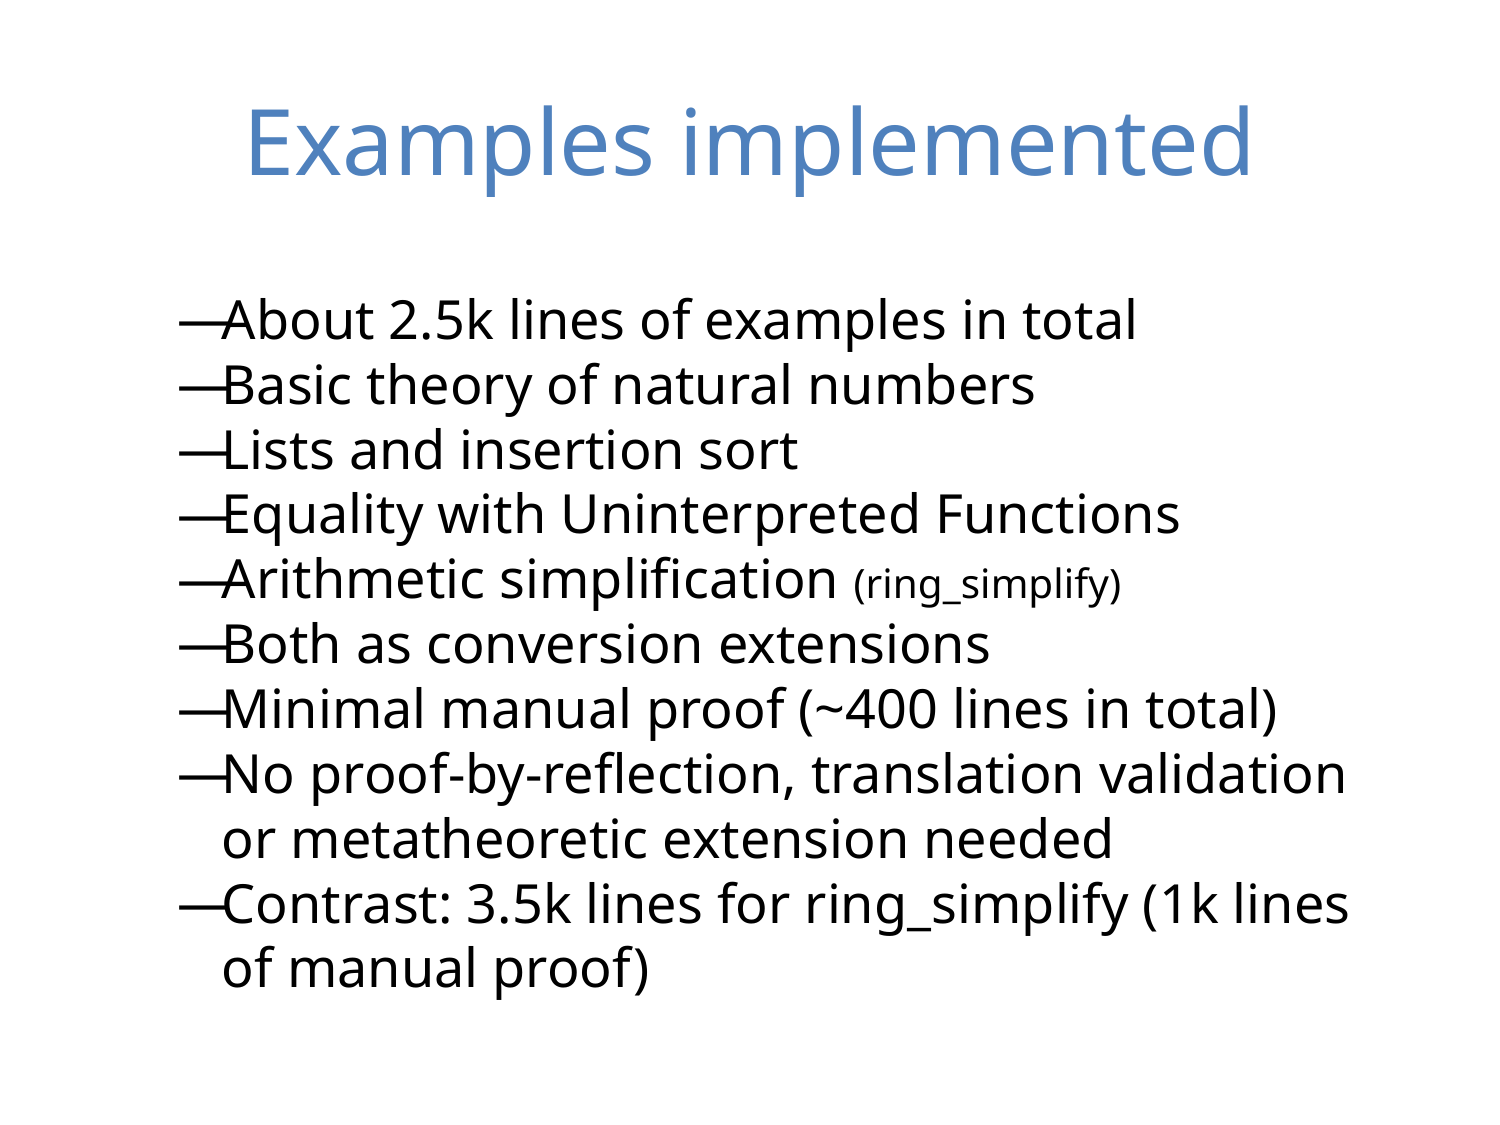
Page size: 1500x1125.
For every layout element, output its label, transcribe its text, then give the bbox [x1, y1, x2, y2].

text_box About 2.5k lines of examples in total Basic theory of natural numbers Lists and insertion sort Equality with Uninterpreted Functions Arithmetic simplification (ring_simplify) Both as conversion extensions Minimal manual proof (~400 lines in total) No proof-by-reflection, translation validation or metatheoretic extension needed Contrast: 3.5k lines for ring_simplify (1k lines of manual proof) [162, 278, 1375, 1016]
title Examples implemented [75, 45, 1425, 233]
